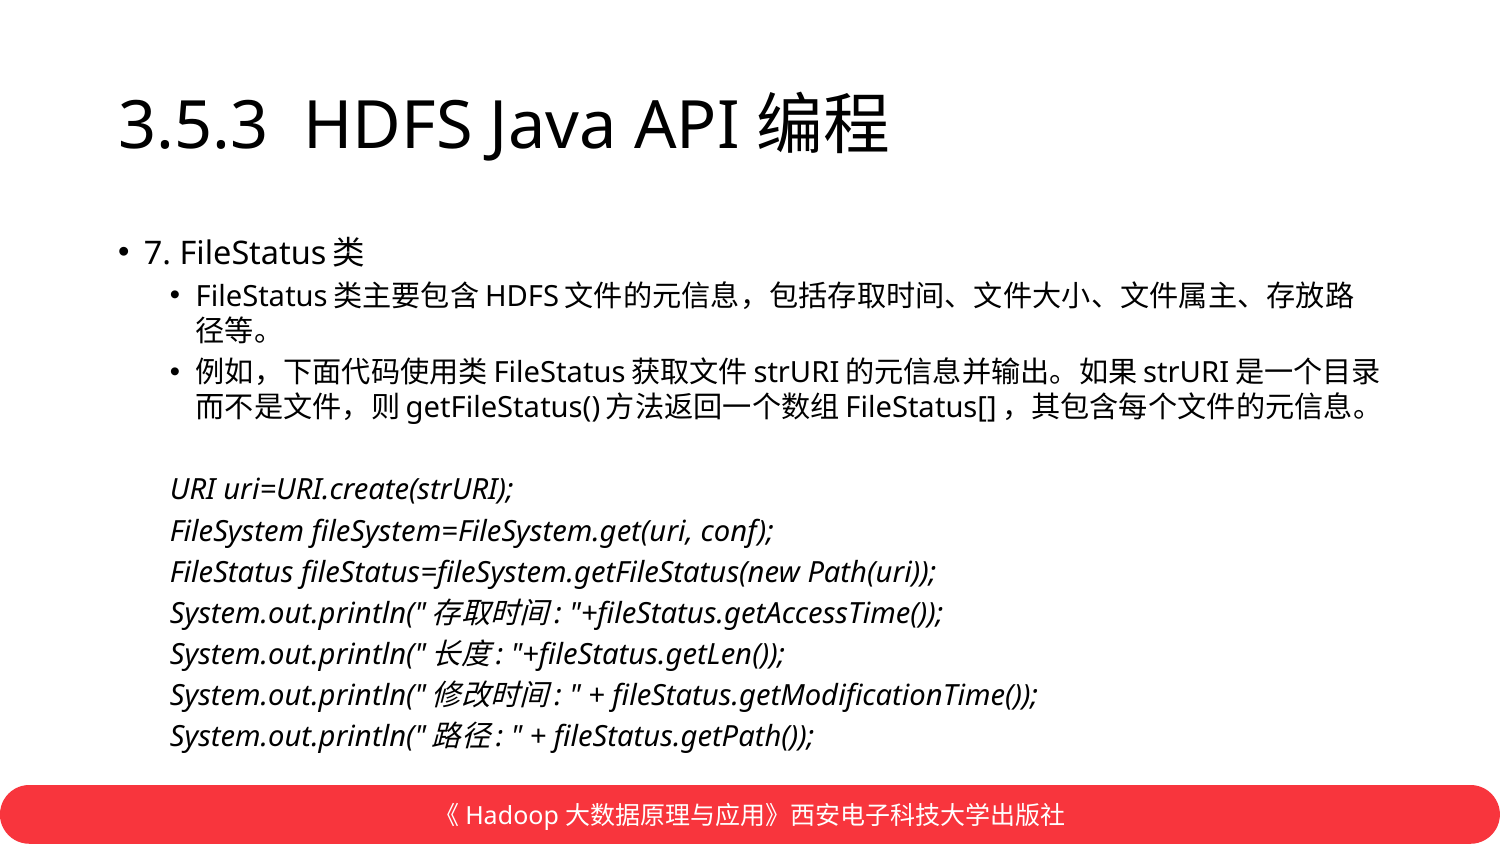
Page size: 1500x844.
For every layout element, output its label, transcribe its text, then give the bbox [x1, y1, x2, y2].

list 7. FileStatus类 FileStatus类主要包含HDFS文件的元信息，包括存取时间、文件大小、文件属主、存放路径等。 例如，下面代码使用类FileStatus获取文件strURI的元信息并输出。如果strURI是一个目录而不是文件，则getFileStatus()方法返回一个数组FileStatus[]，其包含每个文件的元信息。 URI uri=URI.create(strURI); FileSystem fileSystem=FileSystem.get(uri, conf); FileStatus fileStatus=fileSystem.getFileStatus(new Path(uri)); System.out.println("存取时间: "+fileStatus.getAccessTime()); System.out.println("长度: "+fileStatus.getLen()); System.out.println("修改时间: " + fileStatus.getModificationTime()); System.out.println("路径: " + fileStatus.getPath()); [103, 224, 1397, 760]
title 3.5.3 HDFS Java API编程 [103, 44, 1397, 208]
